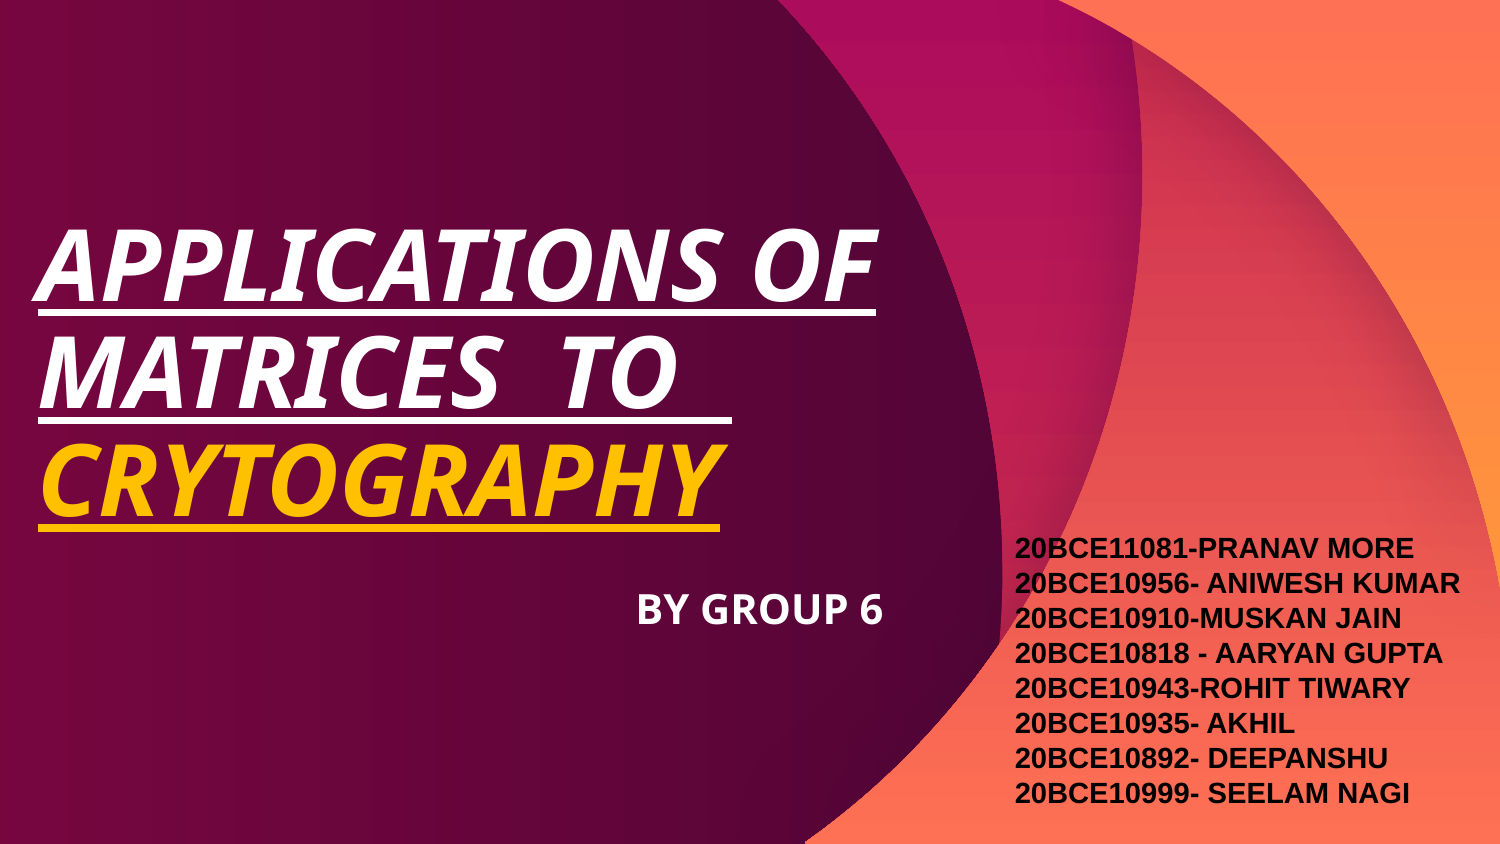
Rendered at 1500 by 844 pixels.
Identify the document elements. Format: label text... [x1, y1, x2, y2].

text_box 20BCE11081-PRANAV MORE 20BCE10956- ANIWESH KUMAR 20BCE10910-MUSKAN JAIN 20BCE10818 - AARYAN GUPTA 20BCE10943-ROHIT TIWARY 20BCE10935- AKHIL 20BCE10892- DEEPANSHU 20BCE10999- SEELAM NAGI [999, 521, 1500, 844]
title APPLICATIONS OF MATRICES TO CRYTOGRAPHY BY GROUP 6 [37, 309, 1000, 647]
